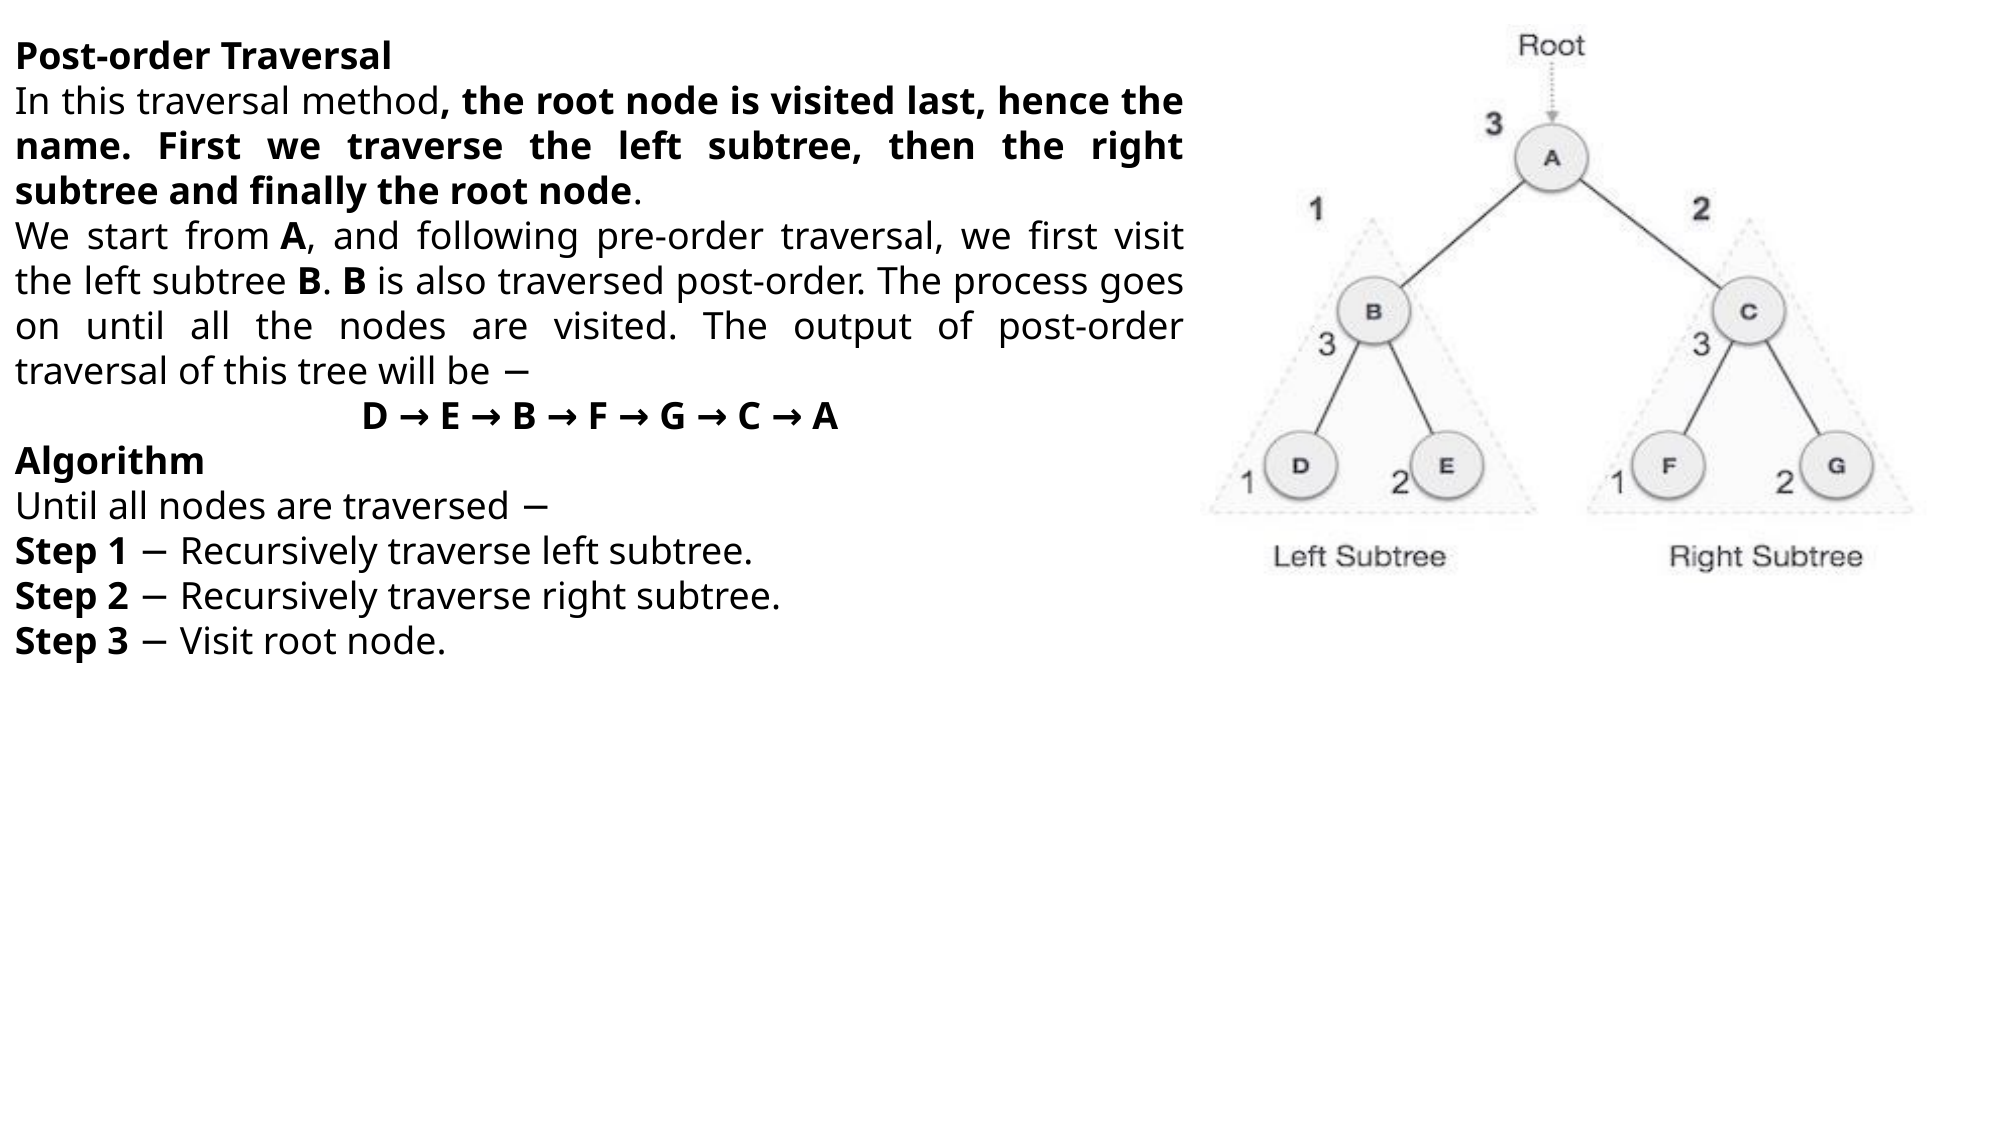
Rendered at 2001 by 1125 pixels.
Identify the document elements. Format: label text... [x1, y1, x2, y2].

picture [1199, 24, 1949, 583]
text_box Post-order Traversal In this traversal method, the root node is visited last, hence the name. First we traverse the left subtree, then the right subtree and finally the root node. We start from A, and following pre-order traversal, we first visit the left subtree B. B is also traversed post-order. The process goes on until all the nodes are visited. The output of post-order traversal of this tree will be − D → E → B → F → G → C → A Algorithm Until all nodes are traversed − Step 1 − Recursively traverse left subtree. Step 2 − Recursively traverse right subtree. Step 3 − Visit root node. [0, 24, 1200, 670]
